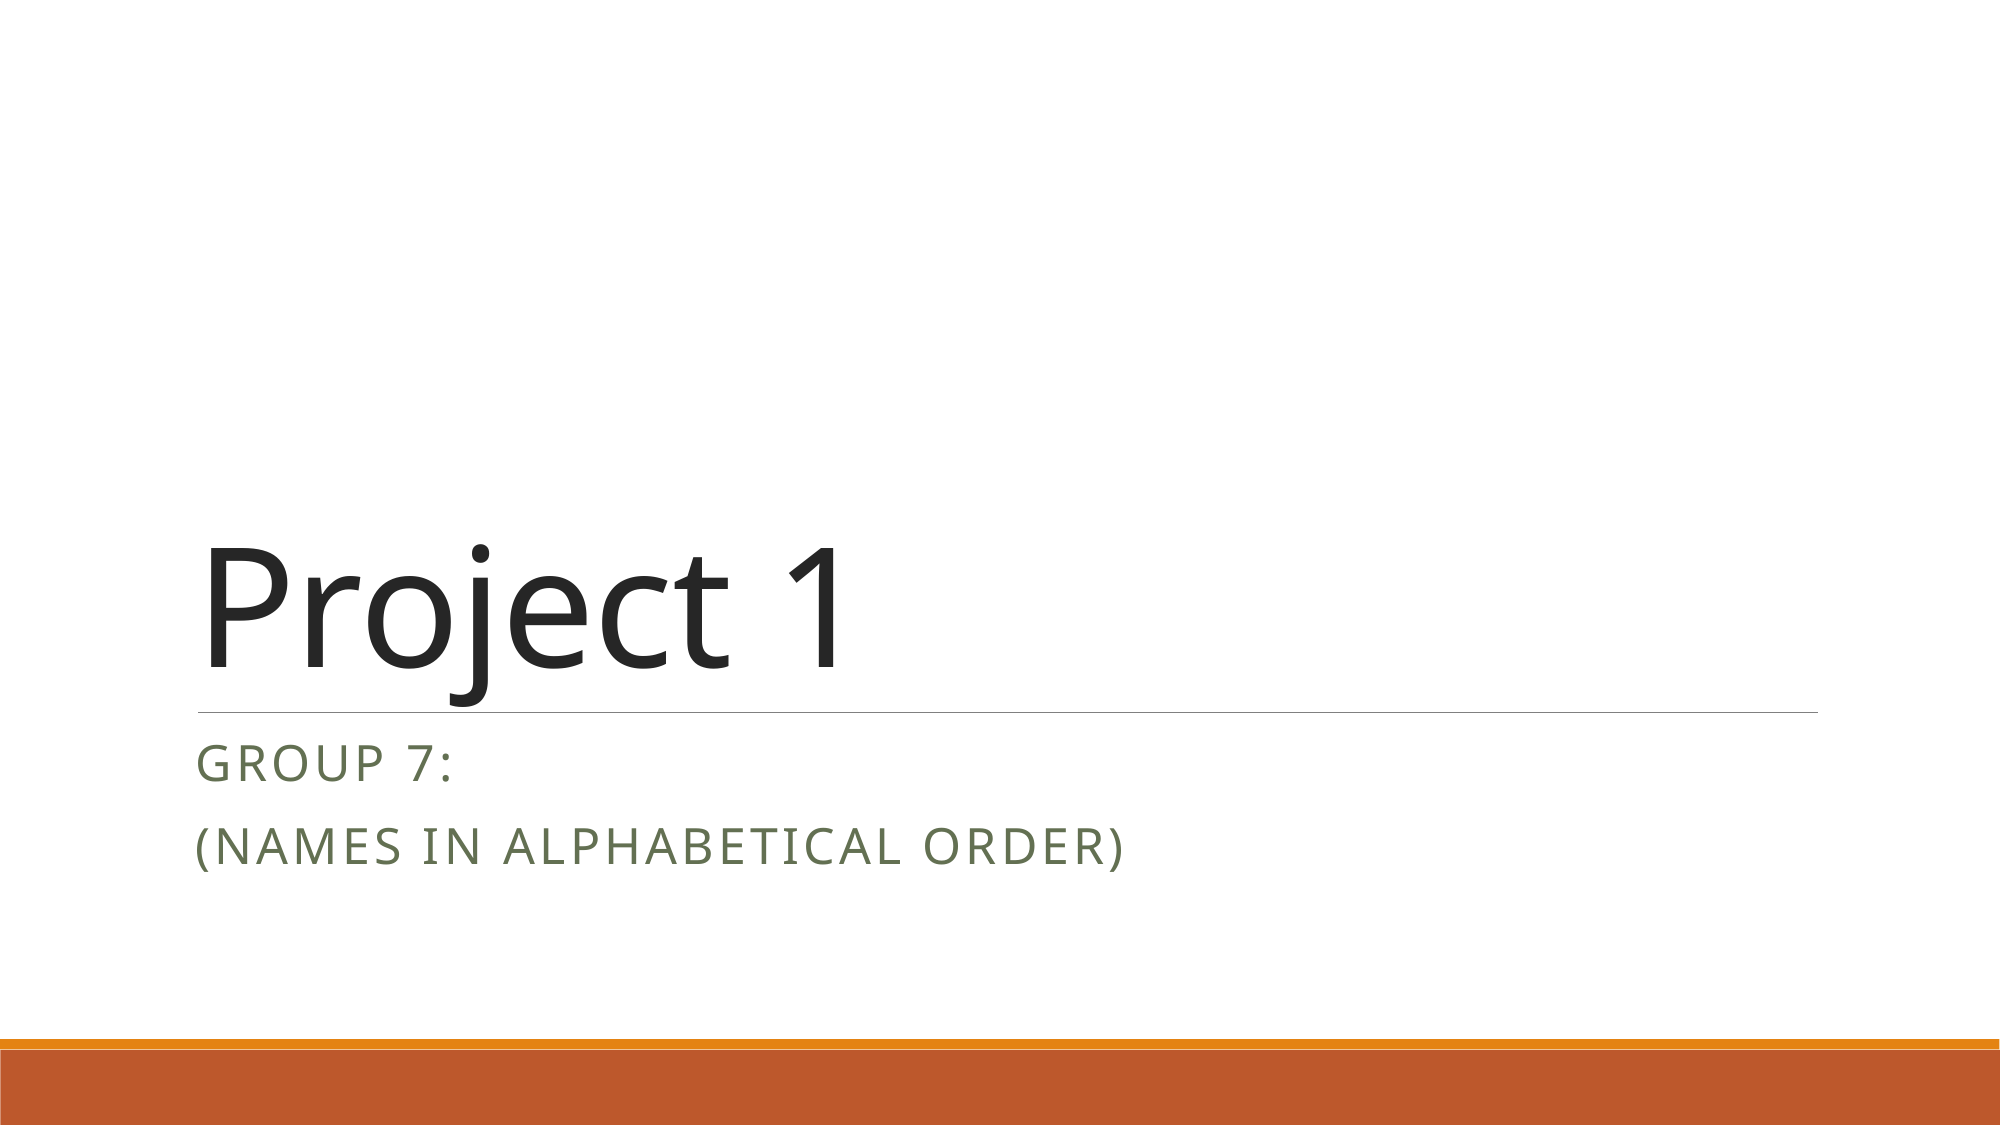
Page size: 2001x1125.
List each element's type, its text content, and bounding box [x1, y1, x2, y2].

subtitle Group 7: (names in alphabetical order) [180, 730, 1831, 919]
title Project 1 [180, 124, 1830, 710]
